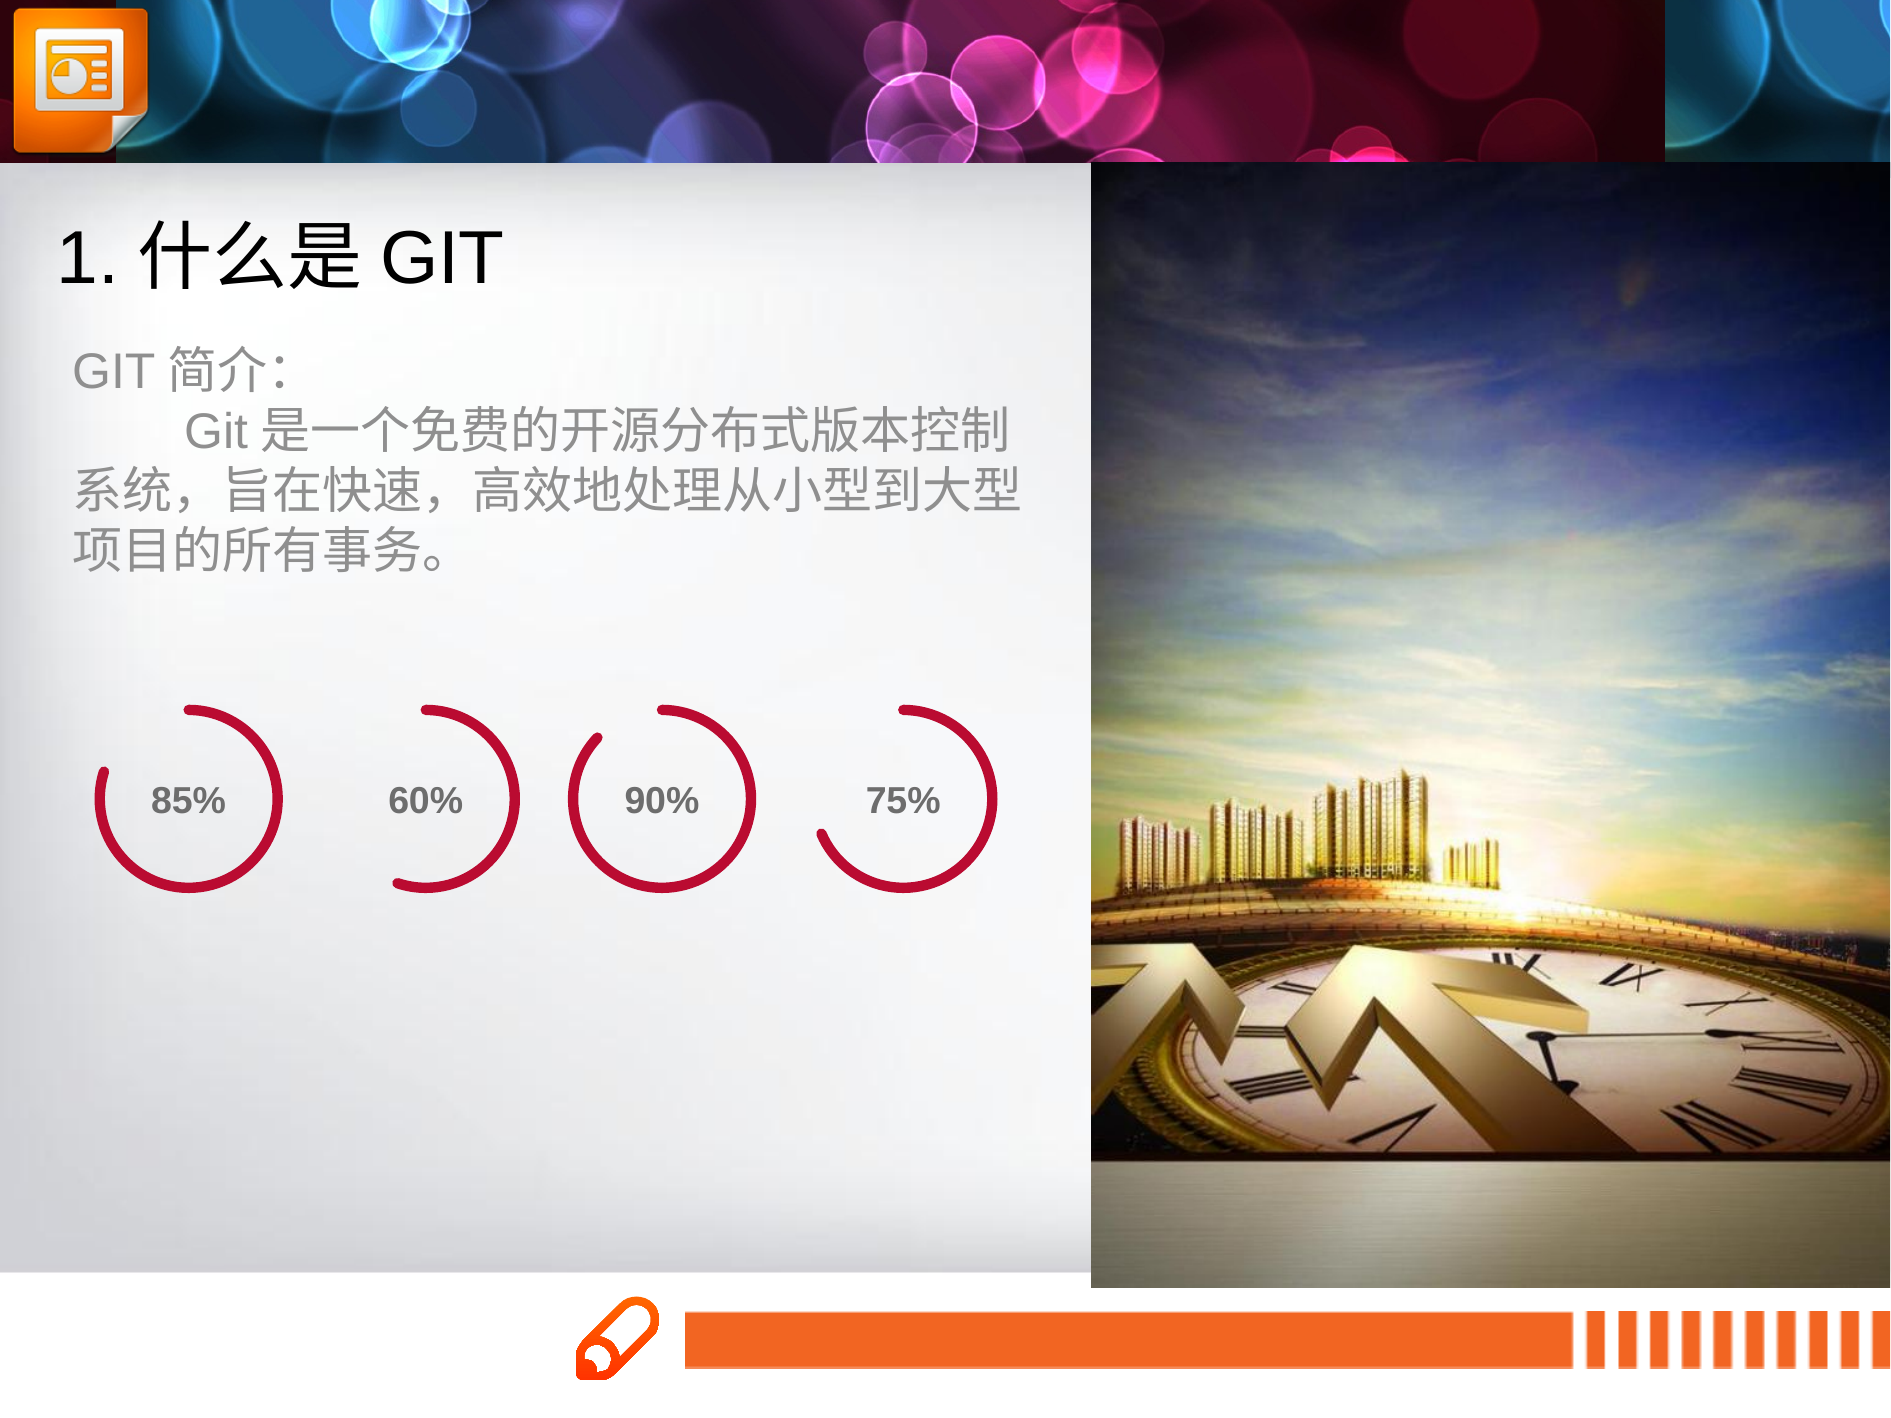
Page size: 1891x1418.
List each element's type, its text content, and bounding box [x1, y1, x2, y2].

text_box [821, 709, 993, 888]
text_box 60% [373, 768, 478, 829]
text_box [99, 709, 278, 888]
text_box [573, 709, 752, 888]
text_box [397, 709, 515, 888]
text_box GIT简介： Git是一个免费的开源分布式版本控制系统，旨在快速，高效地处理从小型到大型项目的所有事务。 [57, 330, 1052, 586]
text_box 1.什么是GIT [41, 200, 520, 306]
text_box 75% [850, 768, 956, 829]
picture [685, 1311, 1891, 1369]
text_box 90% [609, 768, 715, 829]
picture [0, 0, 1891, 1288]
text_box 85% [136, 768, 241, 829]
